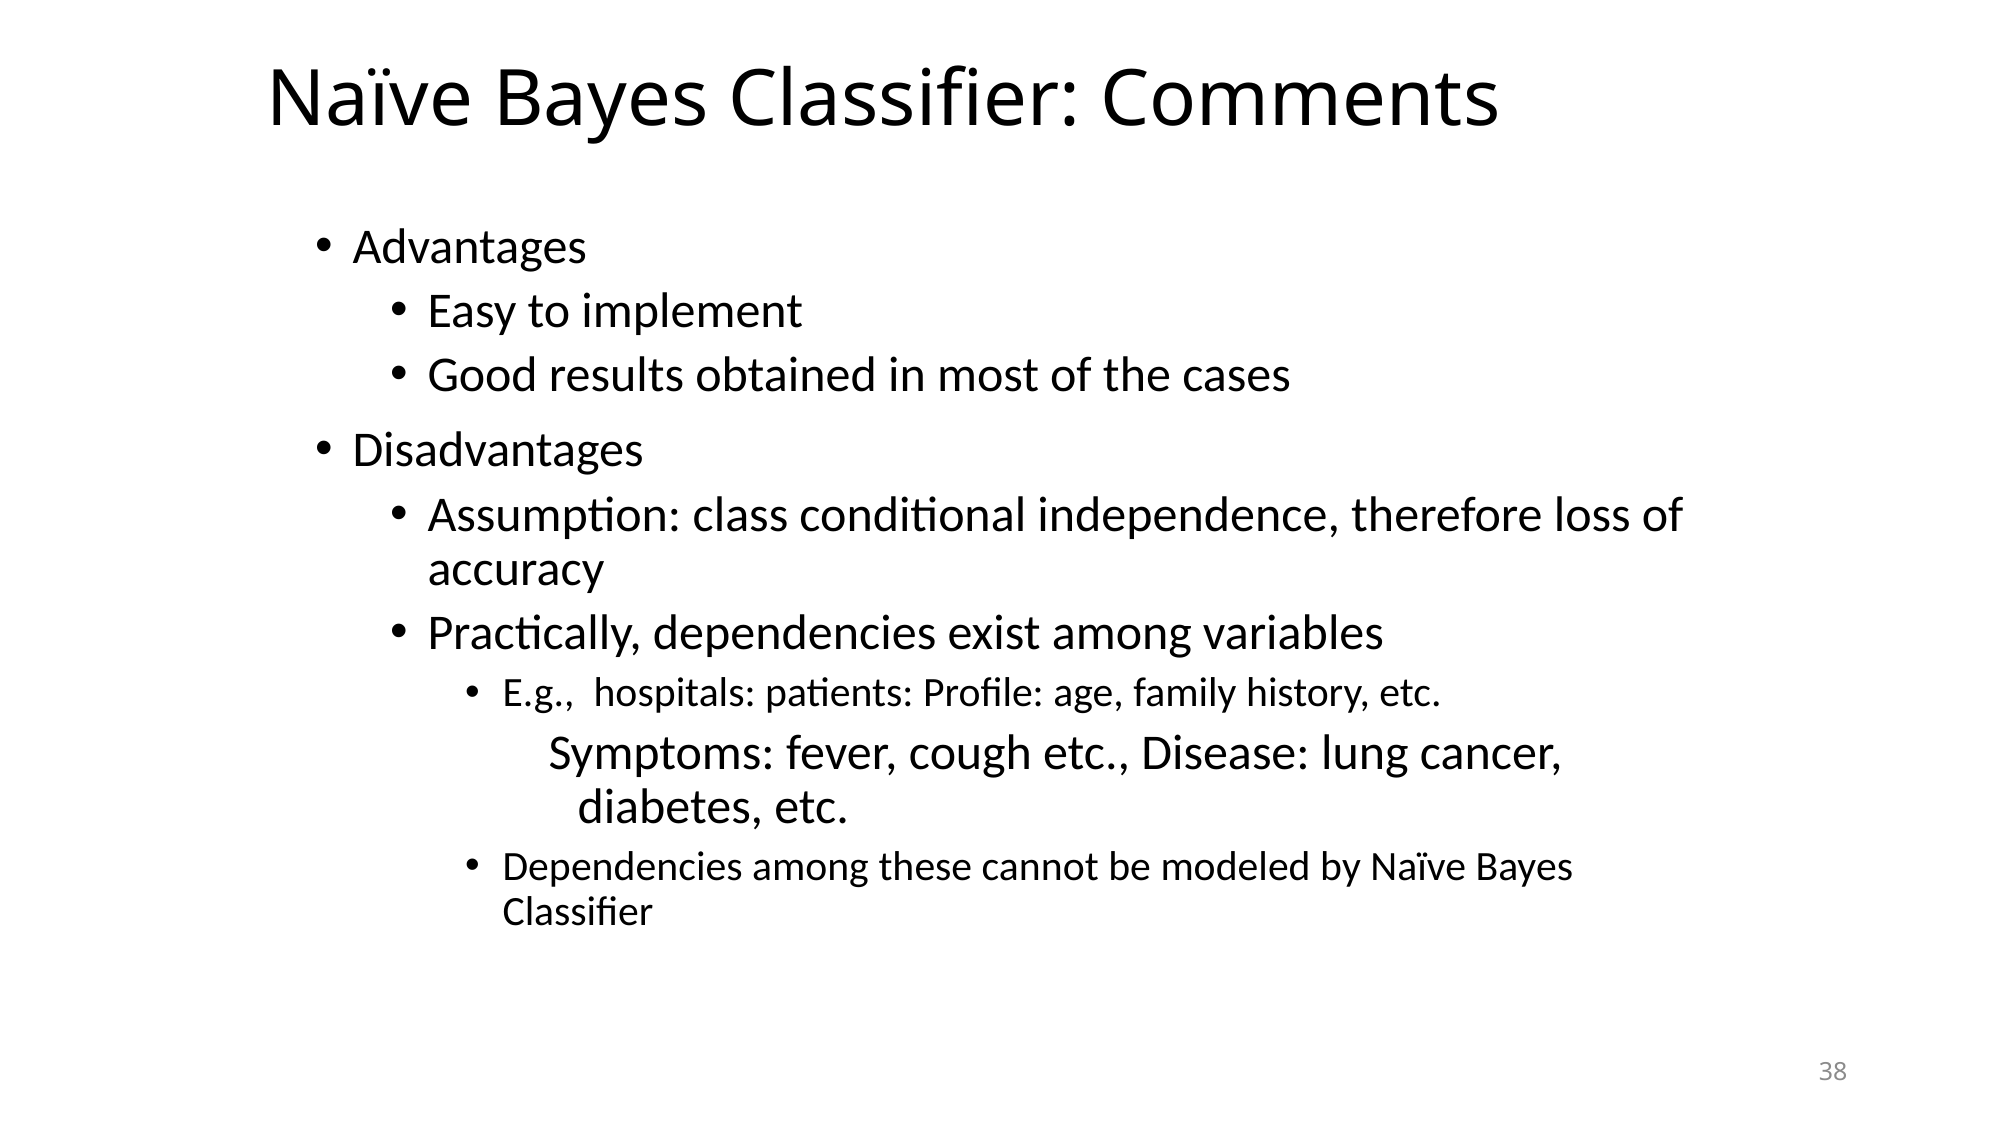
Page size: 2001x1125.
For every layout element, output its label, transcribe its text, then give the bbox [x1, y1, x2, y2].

title Naïve Bayes Classifier: Comments [251, 50, 1752, 150]
slide_number 38 [1412, 1042, 1863, 1103]
list Advantages Easy to implement Good results obtained in most of the cases Disadvantages Assumption: class conditional independence, therefore loss of accuracy Practically, dependencies exist among variables E.g., hospitals: patients: Profile: age, family history, etc. Symptoms: fever, cough etc., Disease: lung cancer, diabetes, etc. Dependencies among these cannot be modeled by Naïve Bayes Classifier [300, 212, 1713, 1050]
